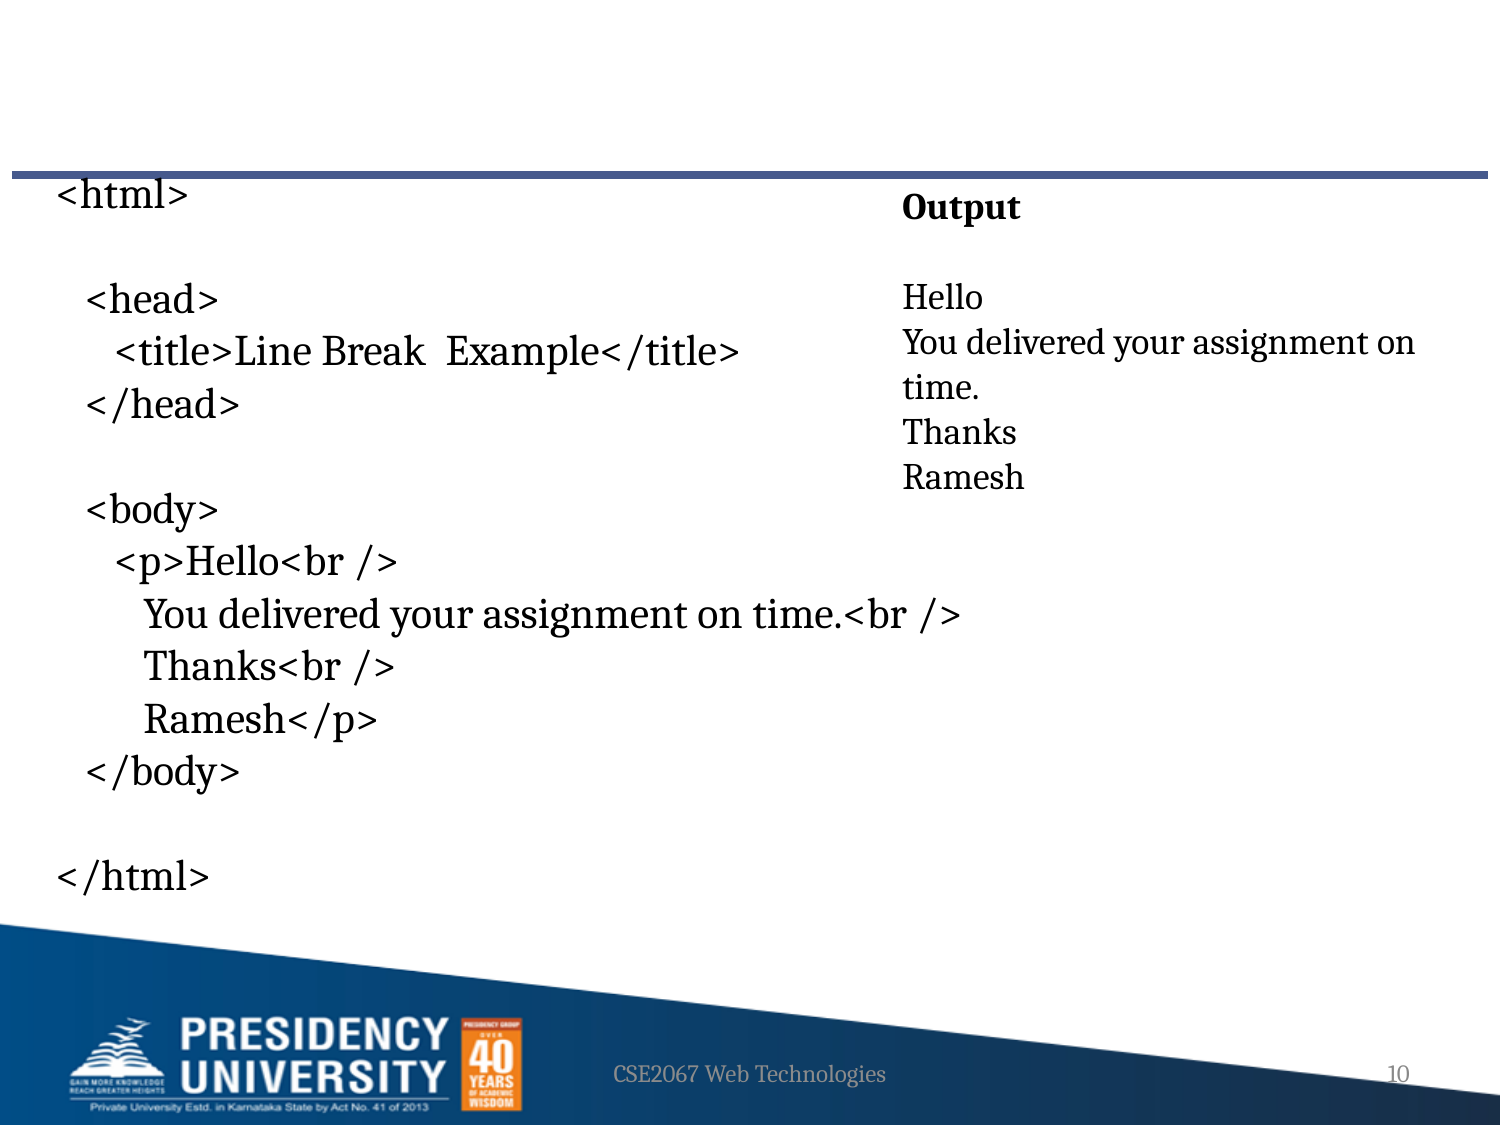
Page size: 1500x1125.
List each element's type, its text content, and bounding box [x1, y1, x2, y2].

footer CSE2067 Web Technologies [512, 1042, 988, 1103]
text_box Output Hello You delivered your assignment on time. Thanks Ramesh [887, 174, 1500, 505]
picture [0, 921, 1500, 1125]
slide_number 10 [1074, 1042, 1425, 1103]
text_box <html> <head> <title>Line Break Example</title> </head> <body> <p>Hello<br /> You delivered your assignment on time.<br /> Thanks<br /> Ramesh</p> </body> </html> [40, 157, 1174, 907]
